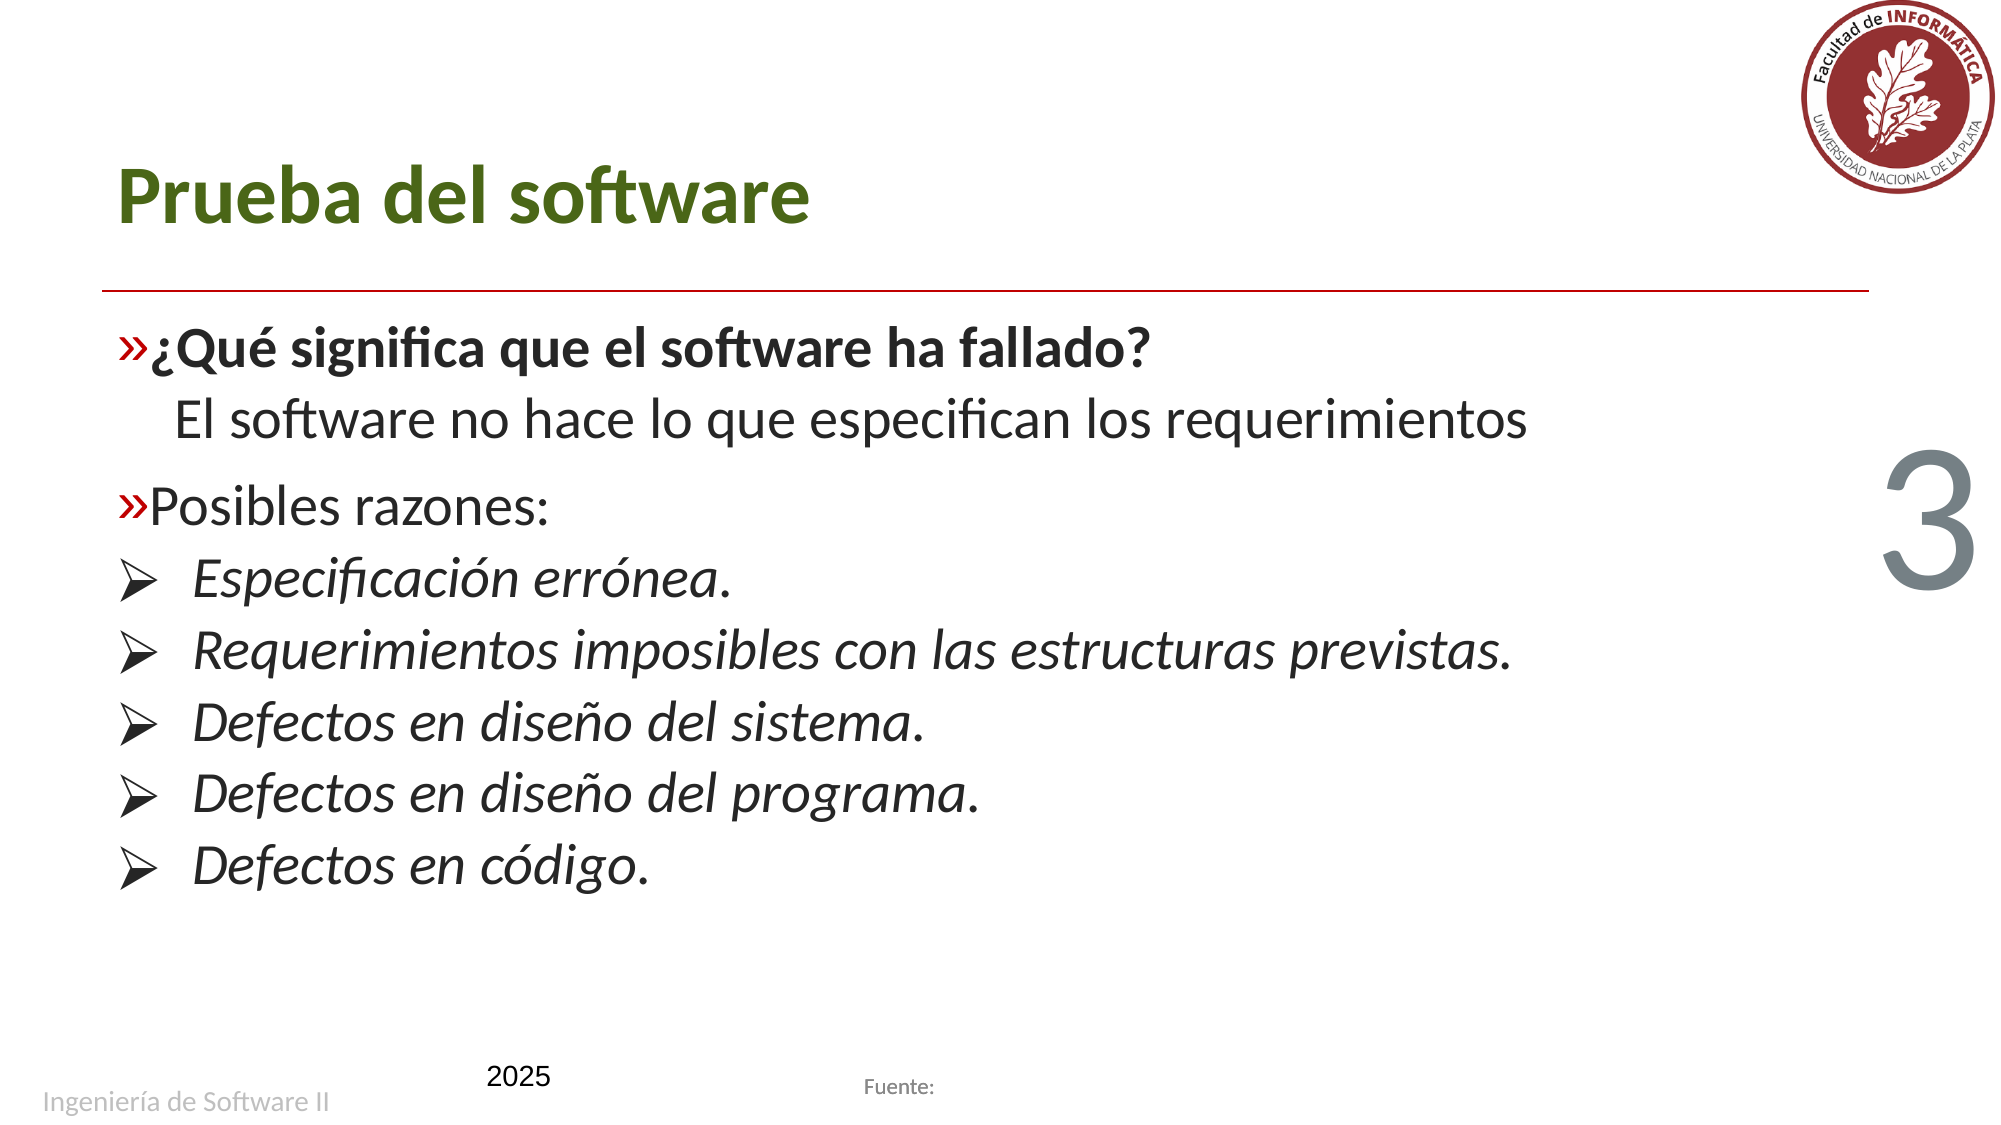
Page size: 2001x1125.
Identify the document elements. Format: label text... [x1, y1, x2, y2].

list ¿Qué significa que el software ha fallado? El software no hace lo que especifican los requerimientos Posibles razones: Especificación errónea. Requerimientos imposibles con las estructuras previstas. Defectos en diseño del sistema. Defectos en diseño del programa. Defectos en código. [102, 312, 1709, 1047]
title Prueba del software [102, 105, 1747, 291]
footer Ingeniería de Software II [27, 1075, 382, 1111]
picture [1801, 0, 2000, 195]
slide_number 3 [1709, 467, 1998, 640]
